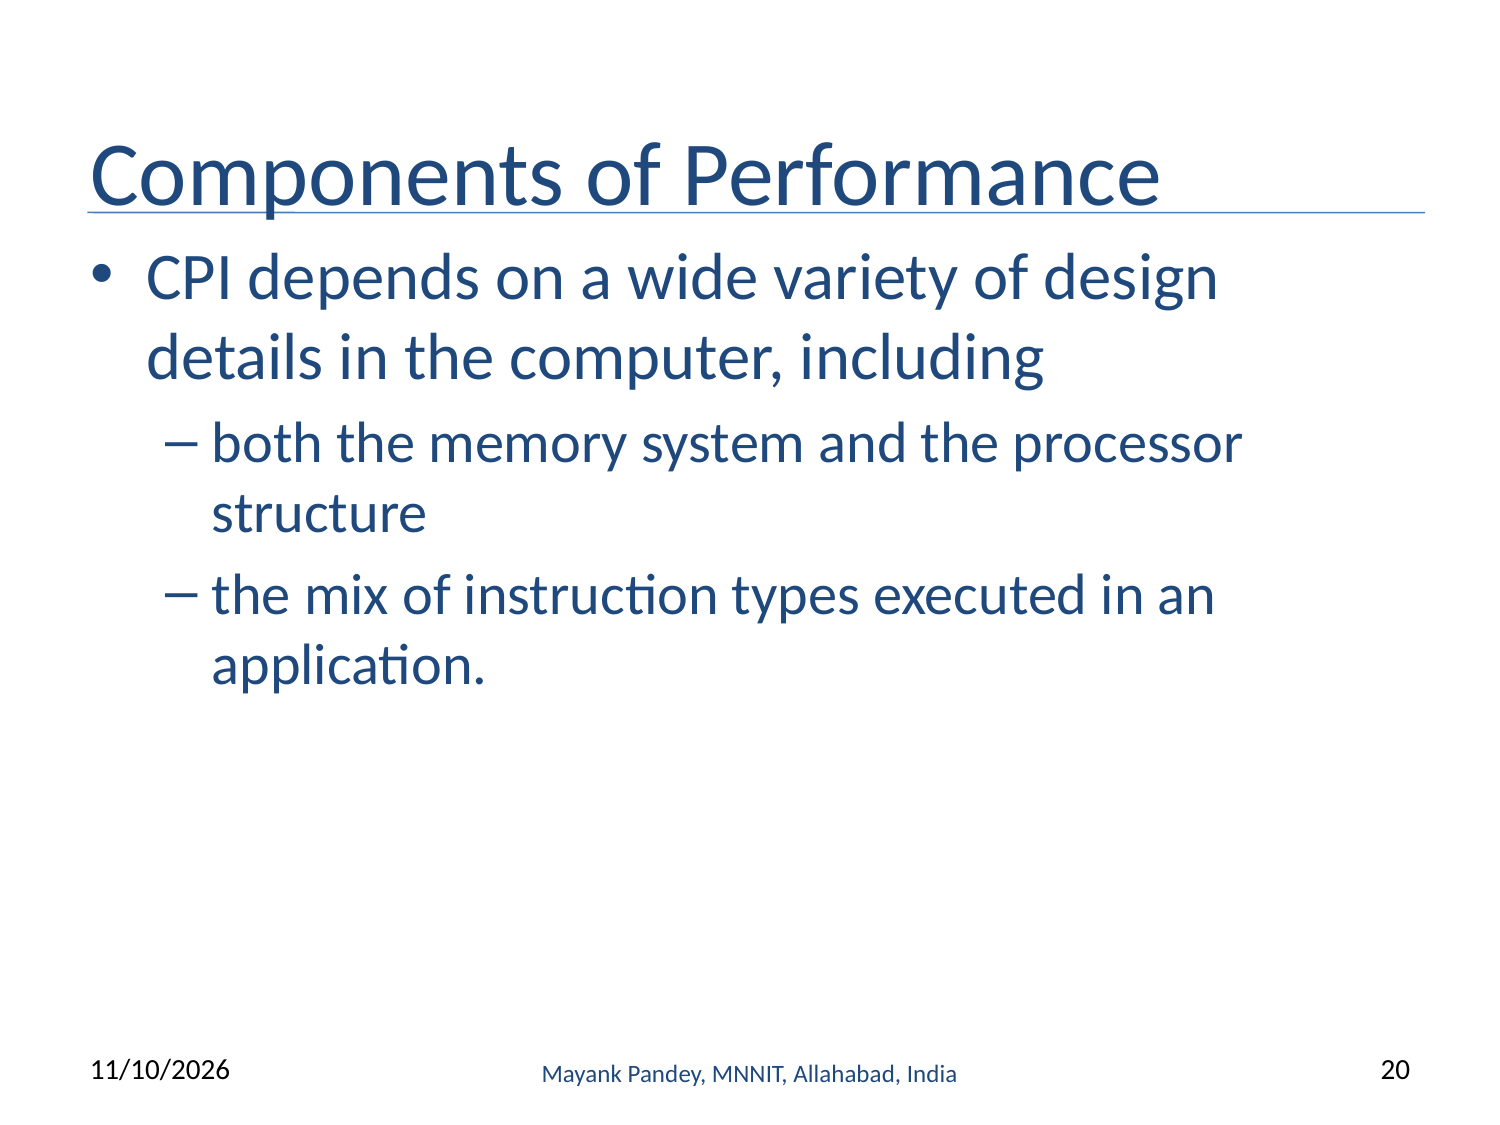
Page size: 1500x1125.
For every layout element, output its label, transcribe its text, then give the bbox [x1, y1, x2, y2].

slide_number 20 [1312, 1042, 1425, 1103]
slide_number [75, 1042, 425, 1103]
footer Mayank Pandey, MNNIT, Allahabad, India [512, 1042, 988, 1103]
title Components of Performance [74, 74, 1426, 224]
list CPI depends on a wide variety of design details in the computer, including both the memory system and the processor structure the mix of instruction types executed in an application. [74, 224, 1426, 1006]
